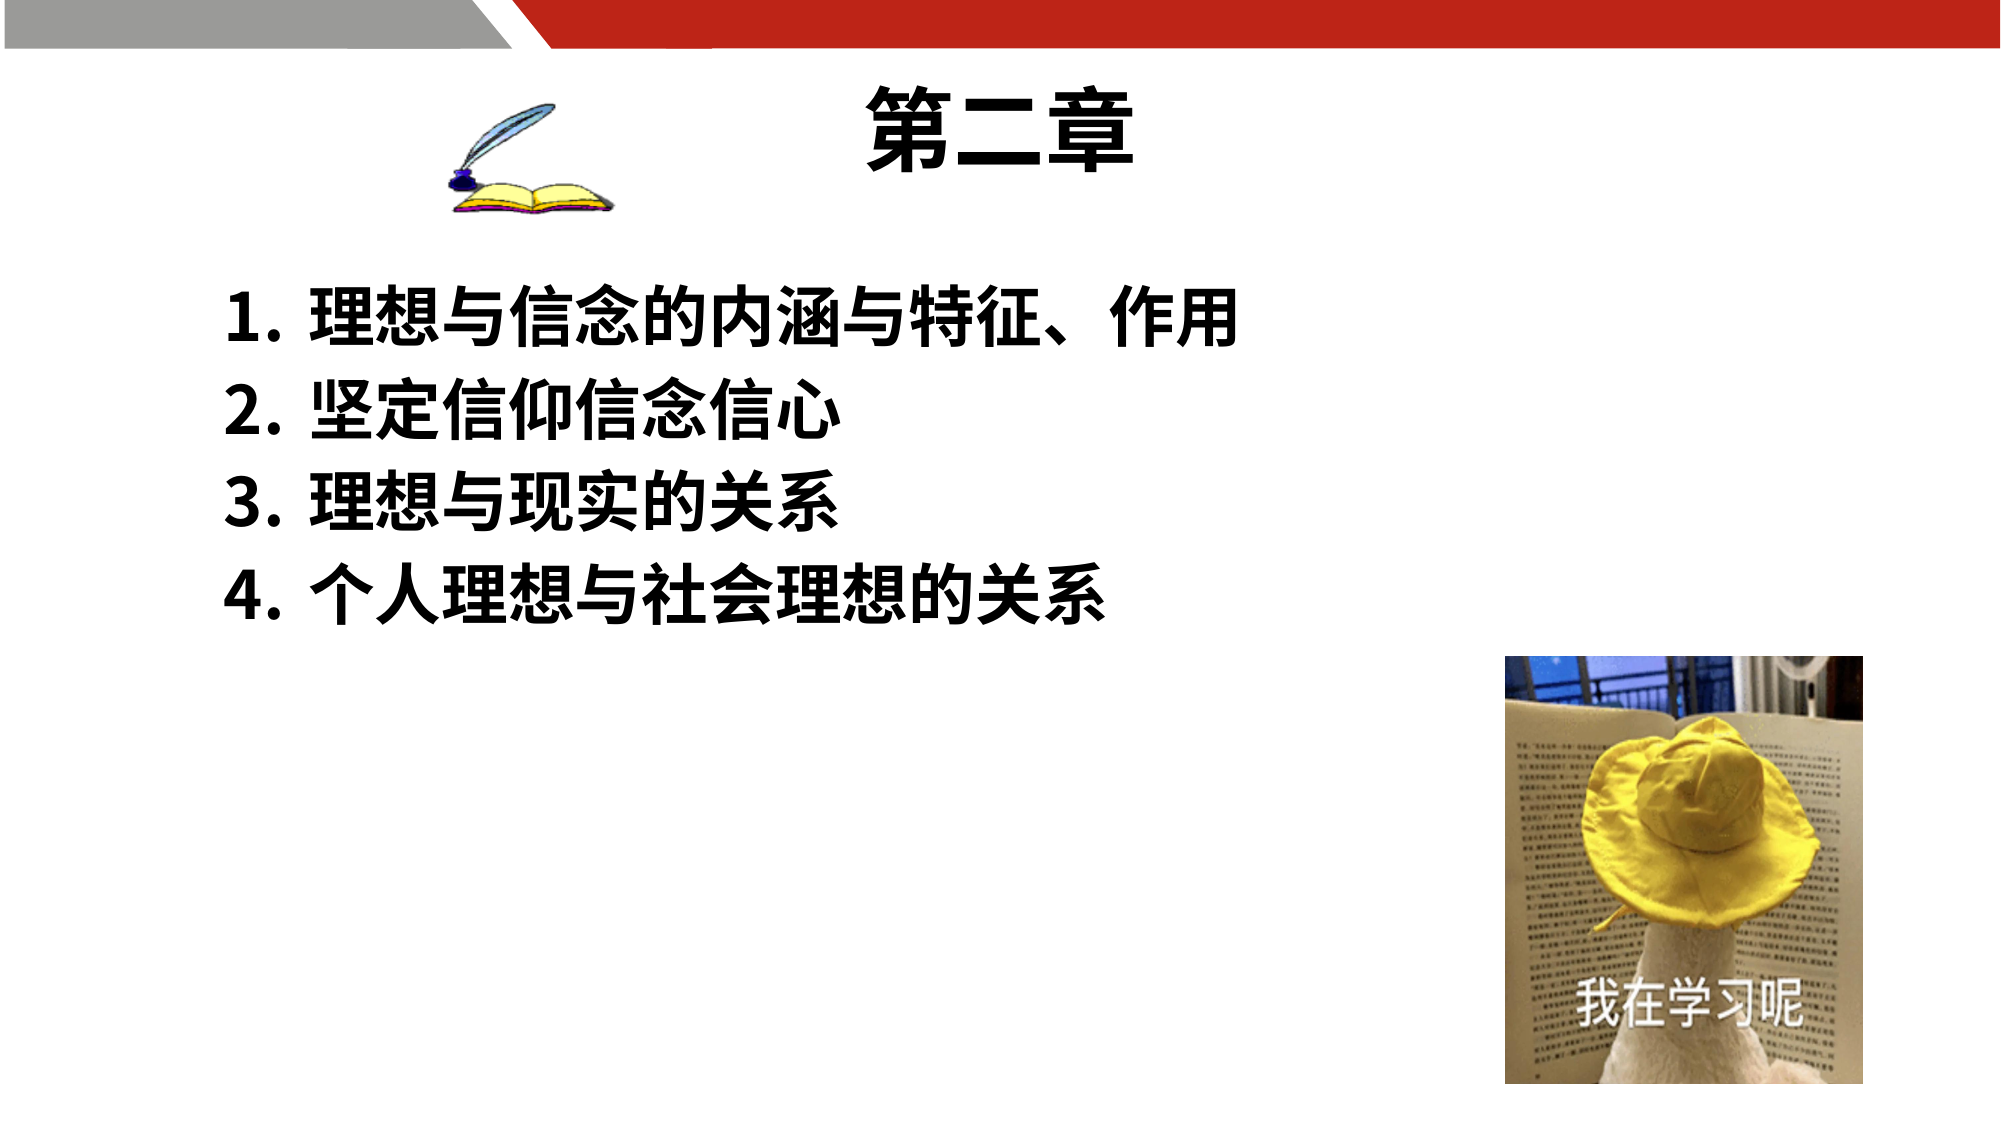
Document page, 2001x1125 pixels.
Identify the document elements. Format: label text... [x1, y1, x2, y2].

list 理想与信念的内涵与特征、作用 坚定信仰信念信心 理想与现实的关系 个人理想与社会理想的关系 [208, 276, 1983, 991]
title 第二章 [137, 55, 1863, 215]
picture [1505, 656, 1863, 1084]
picture [427, 83, 630, 215]
